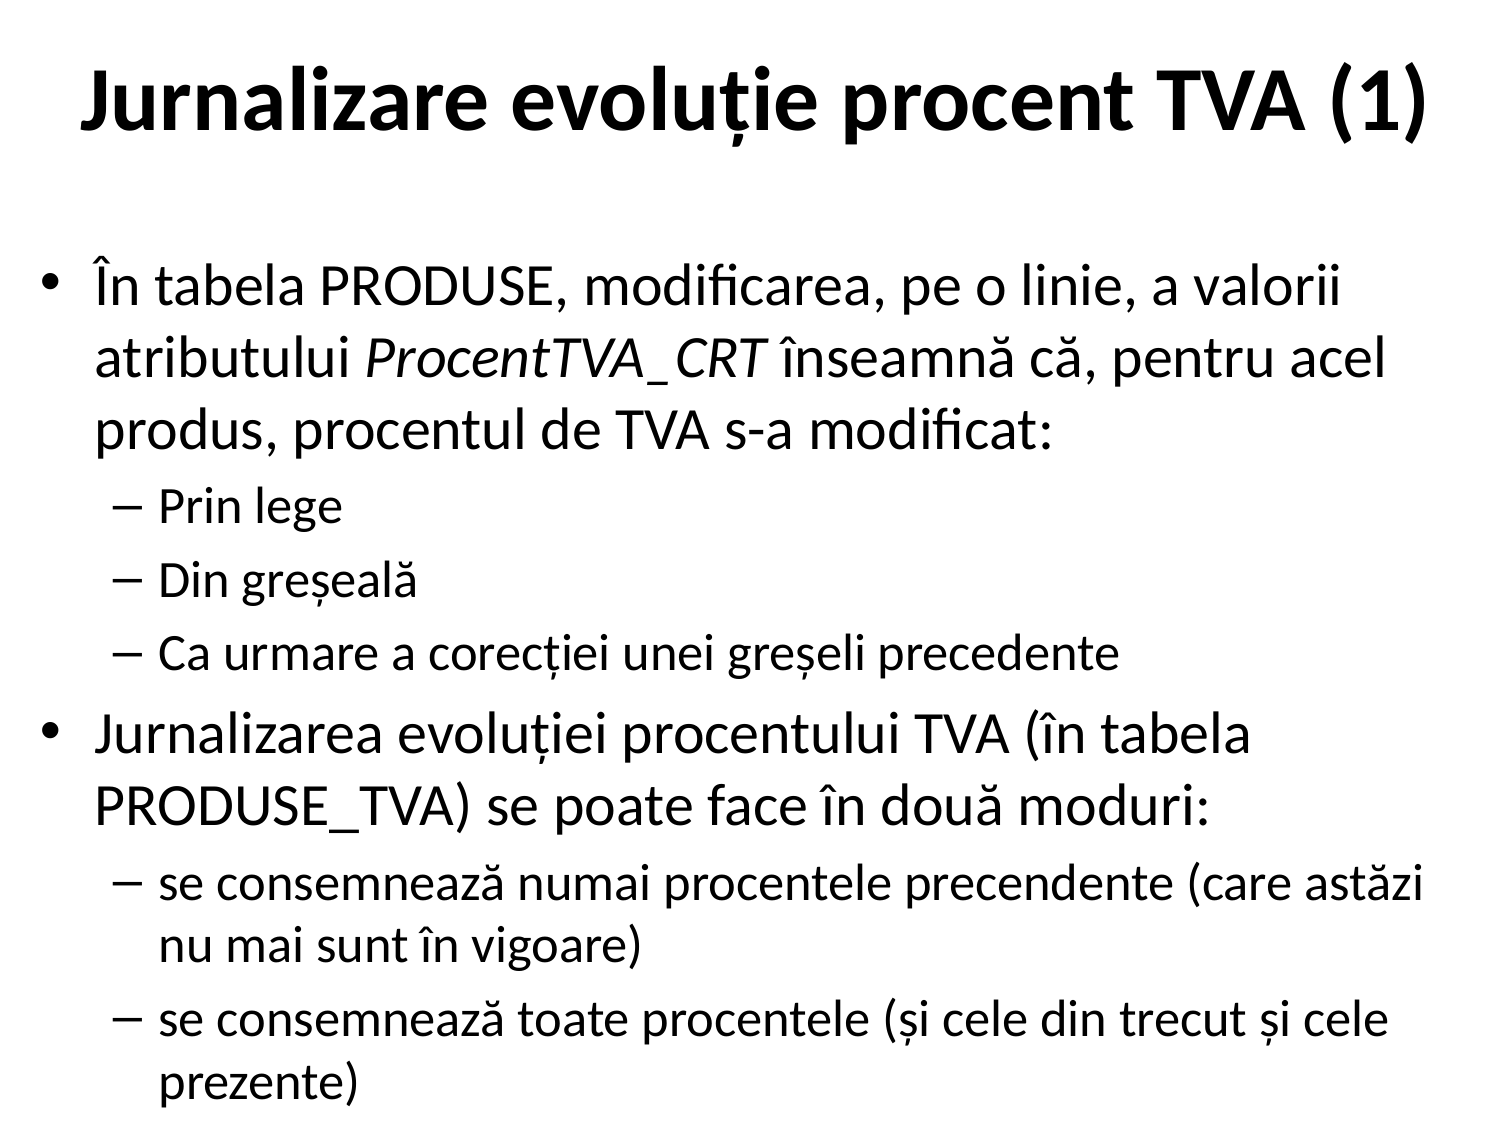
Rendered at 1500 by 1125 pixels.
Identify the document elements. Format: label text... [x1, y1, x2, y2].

title Jurnalizare evoluție procent TVA (1) [24, 0, 1488, 188]
list În tabela PRODUSE, modificarea, pe o linie, a valorii atributului ProcentTVA_CRT înseamnă că, pentru acel produs, procentul de TVA s-a modificat: Prin lege Din greșeală Ca urmare a corecției unei greșeli precedente Jurnalizarea evoluției procentului TVA (în tabela PRODUSE_TVA) se poate face în două moduri: se consemnează numai procentele precendente (care astăzi nu mai sunt în vigoare) se consemnează toate procentele (și cele din trecut și cele prezente) [24, 237, 1475, 1125]
